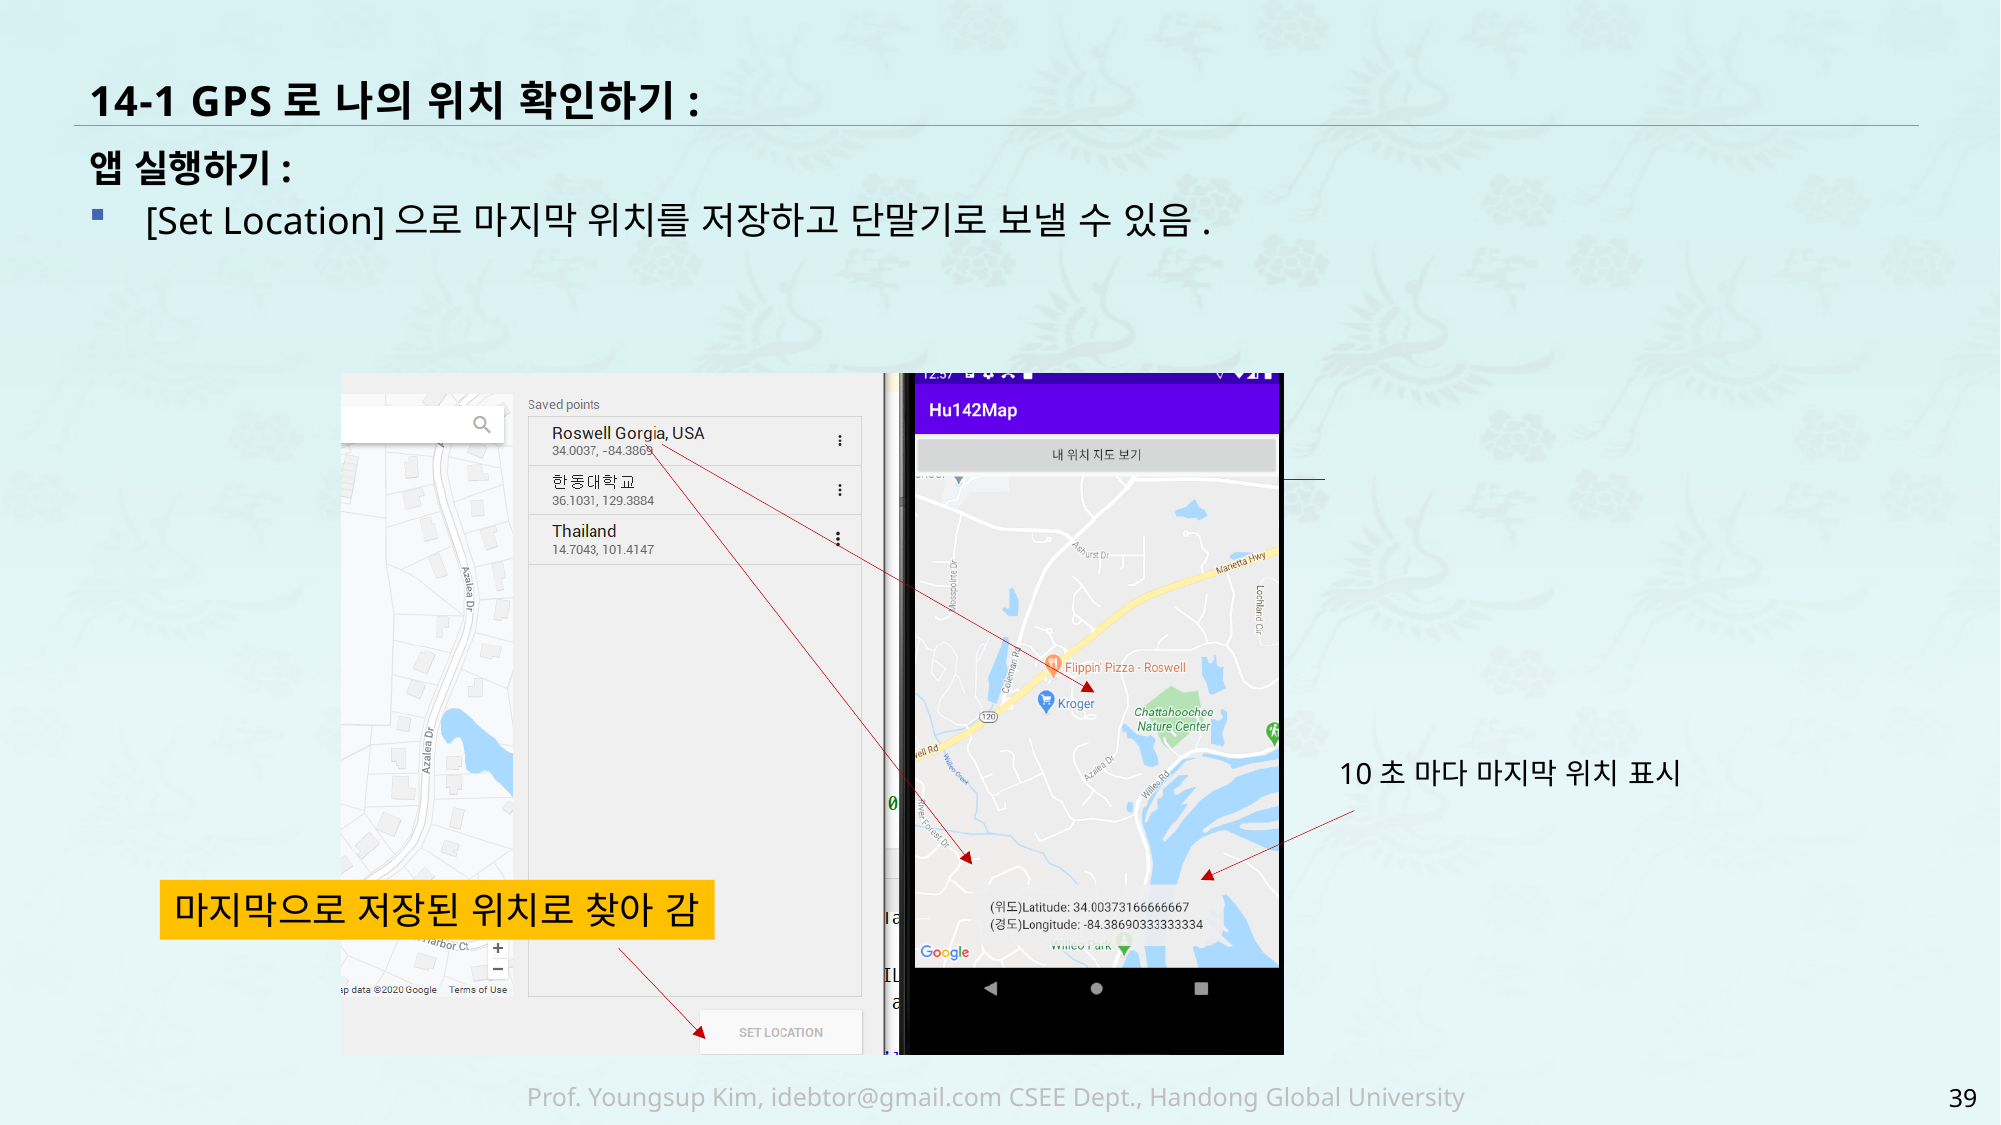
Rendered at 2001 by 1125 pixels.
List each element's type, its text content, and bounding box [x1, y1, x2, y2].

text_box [1200, 810, 1355, 880]
text_box 10초 마다 마지막 위치 표시 [1324, 747, 1698, 798]
list 앱 실행하기: [Set Location]으로 마지막 위치를 저장하고 단말기로 보낼 수 있음. [74, 137, 1921, 1066]
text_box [645, 444, 973, 865]
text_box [976, 444, 1095, 693]
picture [341, 373, 1284, 1055]
text_box 마지막으로 저장된 위치로 찾아 감 [159, 879, 339, 940]
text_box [618, 948, 706, 1040]
slide_number 39 [1816, 1069, 1993, 1125]
title 14-1 GPS로 나의 위치 확인하기: [74, 62, 1920, 137]
